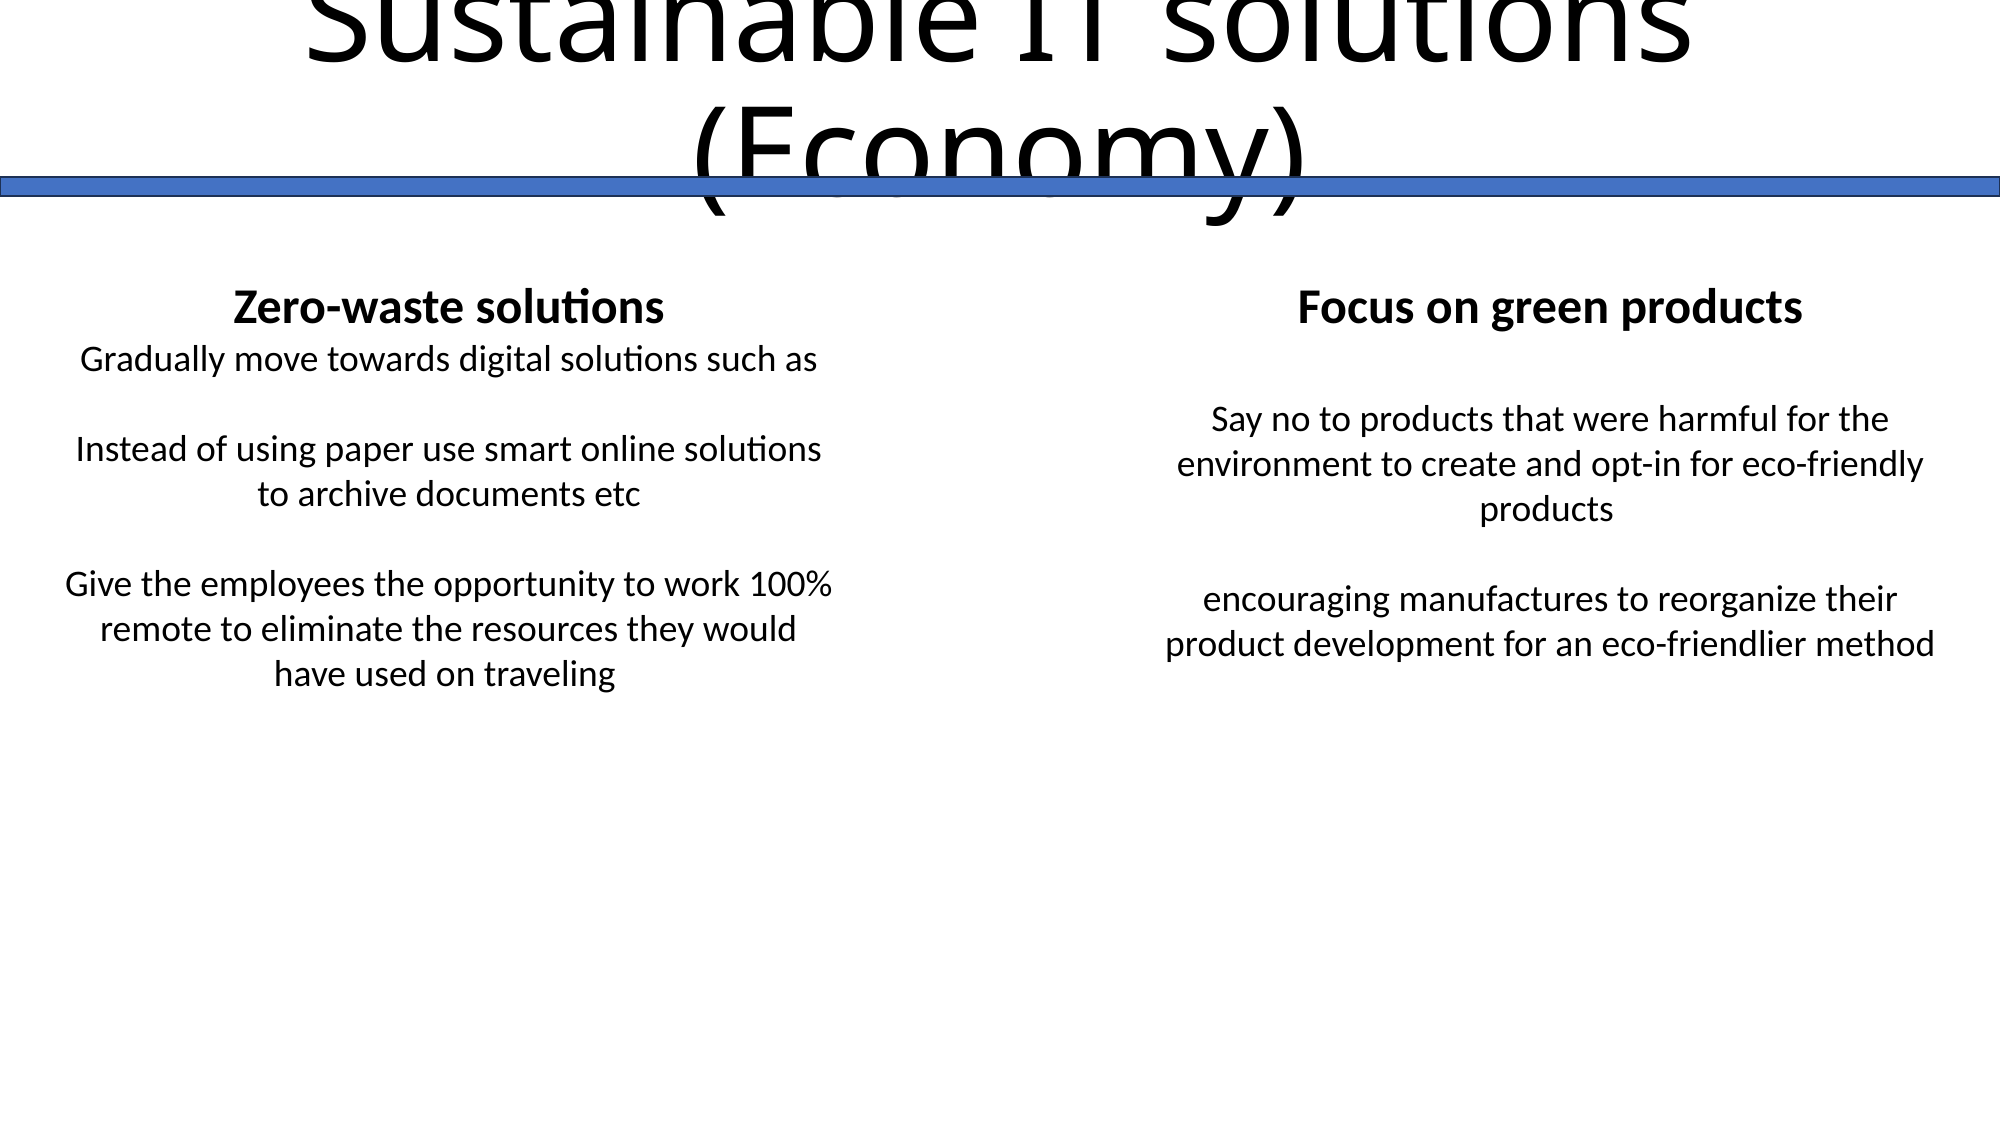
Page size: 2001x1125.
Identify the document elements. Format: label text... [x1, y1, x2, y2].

text_box Zero-waste solutions Gradually move towards digital solutions such as Instead of using paper use smart online solutions to archive documents etc Give the employees the opportunity to work 100% remote to eliminate the resources they would have used on traveling [48, 266, 850, 762]
text_box [0, 176, 2000, 197]
text_box Focus on green products Say no to products that were harmful for the environment to create and opt-in for eco-friendly products encouraging manufactures to reorganize their product development for an eco-friendlier method [1149, 266, 1952, 732]
title Sustainable IT solutions (Economy) [0, 0, 2000, 176]
